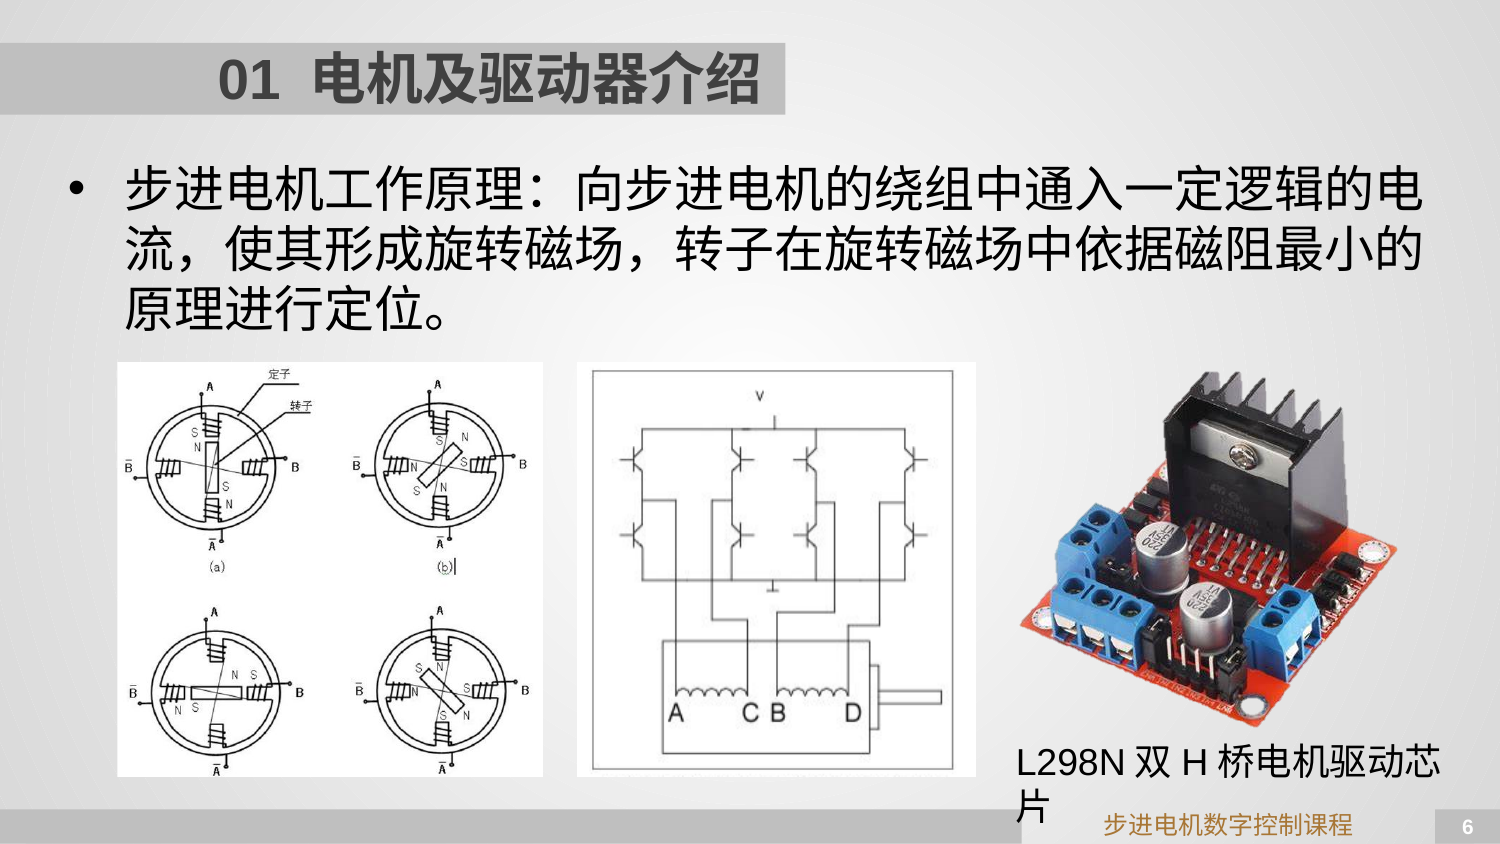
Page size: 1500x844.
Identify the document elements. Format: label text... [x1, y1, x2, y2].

picture [577, 362, 976, 777]
text_box L298N双H桥电机驱动芯片 [1001, 730, 1471, 836]
picture [984, 327, 1435, 777]
text_box 步进电机工作原理：向步进电机的绕组中通入一定逻辑的电流，使其形成旋转磁场，转子在旋转磁场中依据磁阻最小的原理进行定位。 [53, 150, 1447, 844]
picture [117, 362, 544, 777]
title 01 电机及驱动器介绍 [112, 36, 777, 119]
